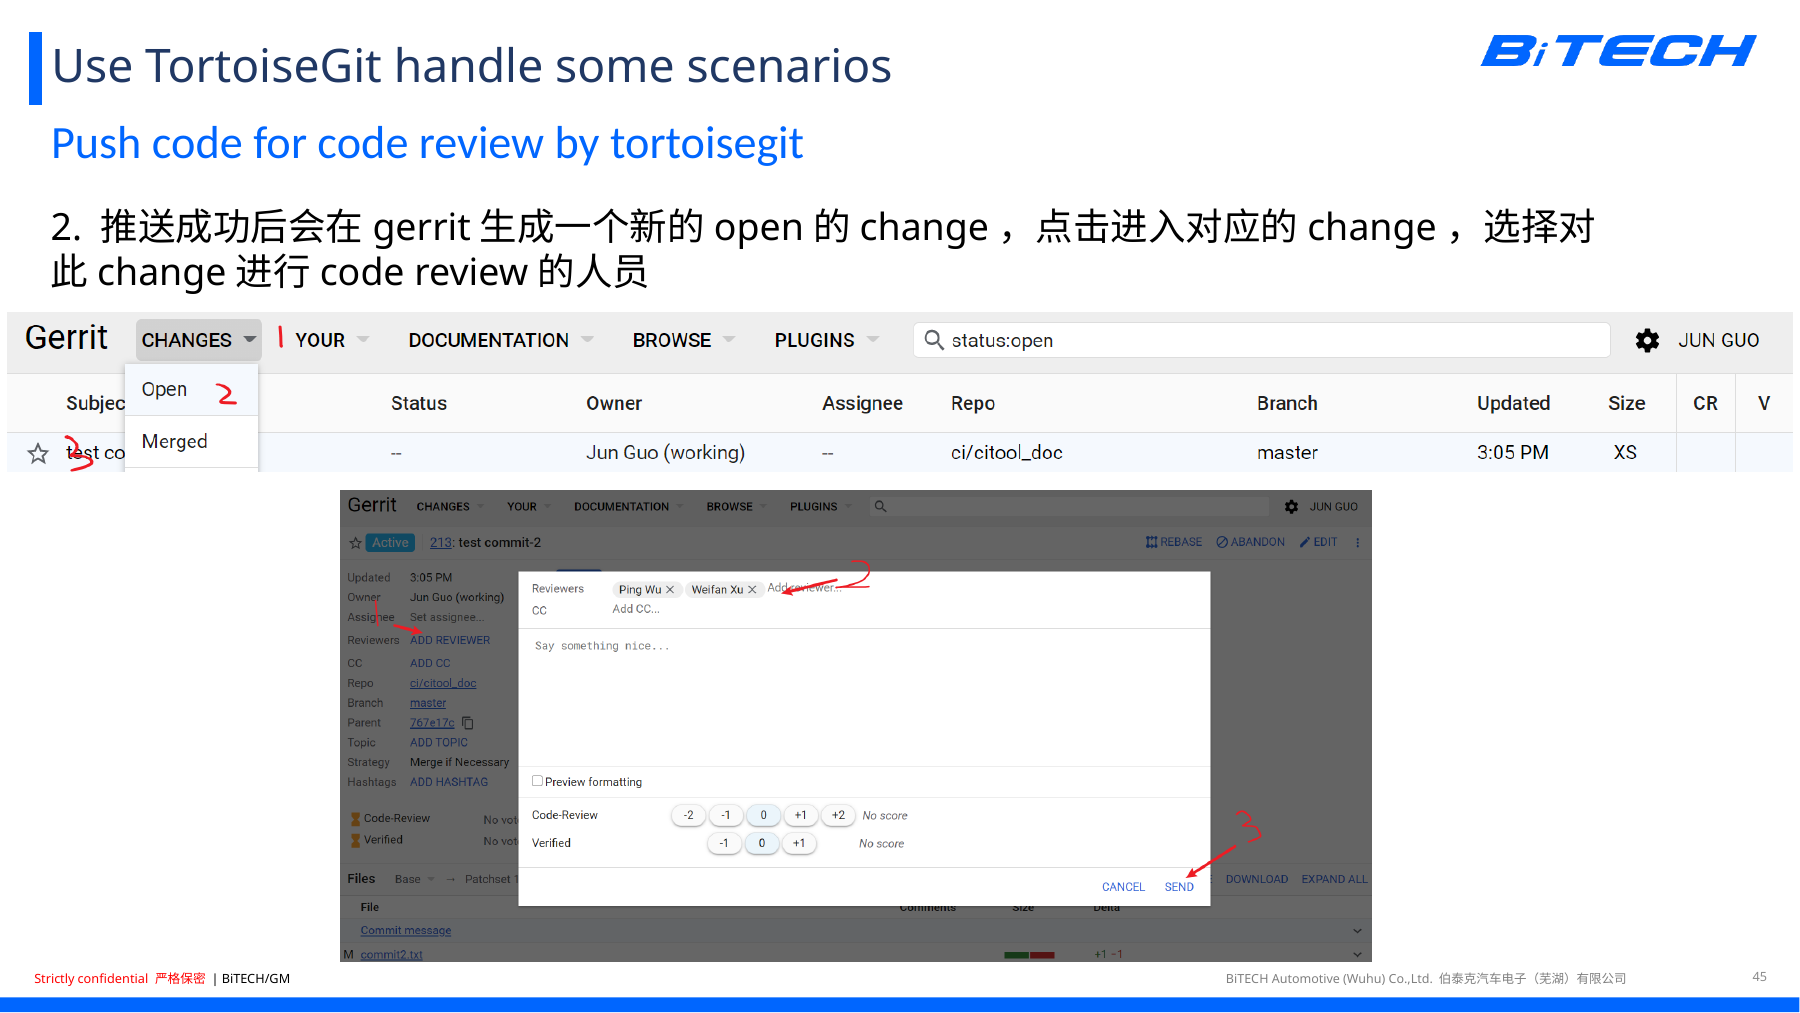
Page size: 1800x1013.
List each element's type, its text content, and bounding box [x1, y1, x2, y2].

picture [1480, 35, 1757, 66]
title Use TortoiseGit handle some scenarios [36, 31, 1476, 103]
slide_number 45 [1698, 967, 1783, 989]
picture [340, 490, 1372, 962]
picture [7, 312, 1793, 472]
text_box 2. 推送成功后会在gerrit生成一个新的open的change，点击进入对应的change，选择对此change进行code review的人员 [35, 195, 1646, 312]
list Push code for code review by tortoisegit [35, 104, 1764, 177]
